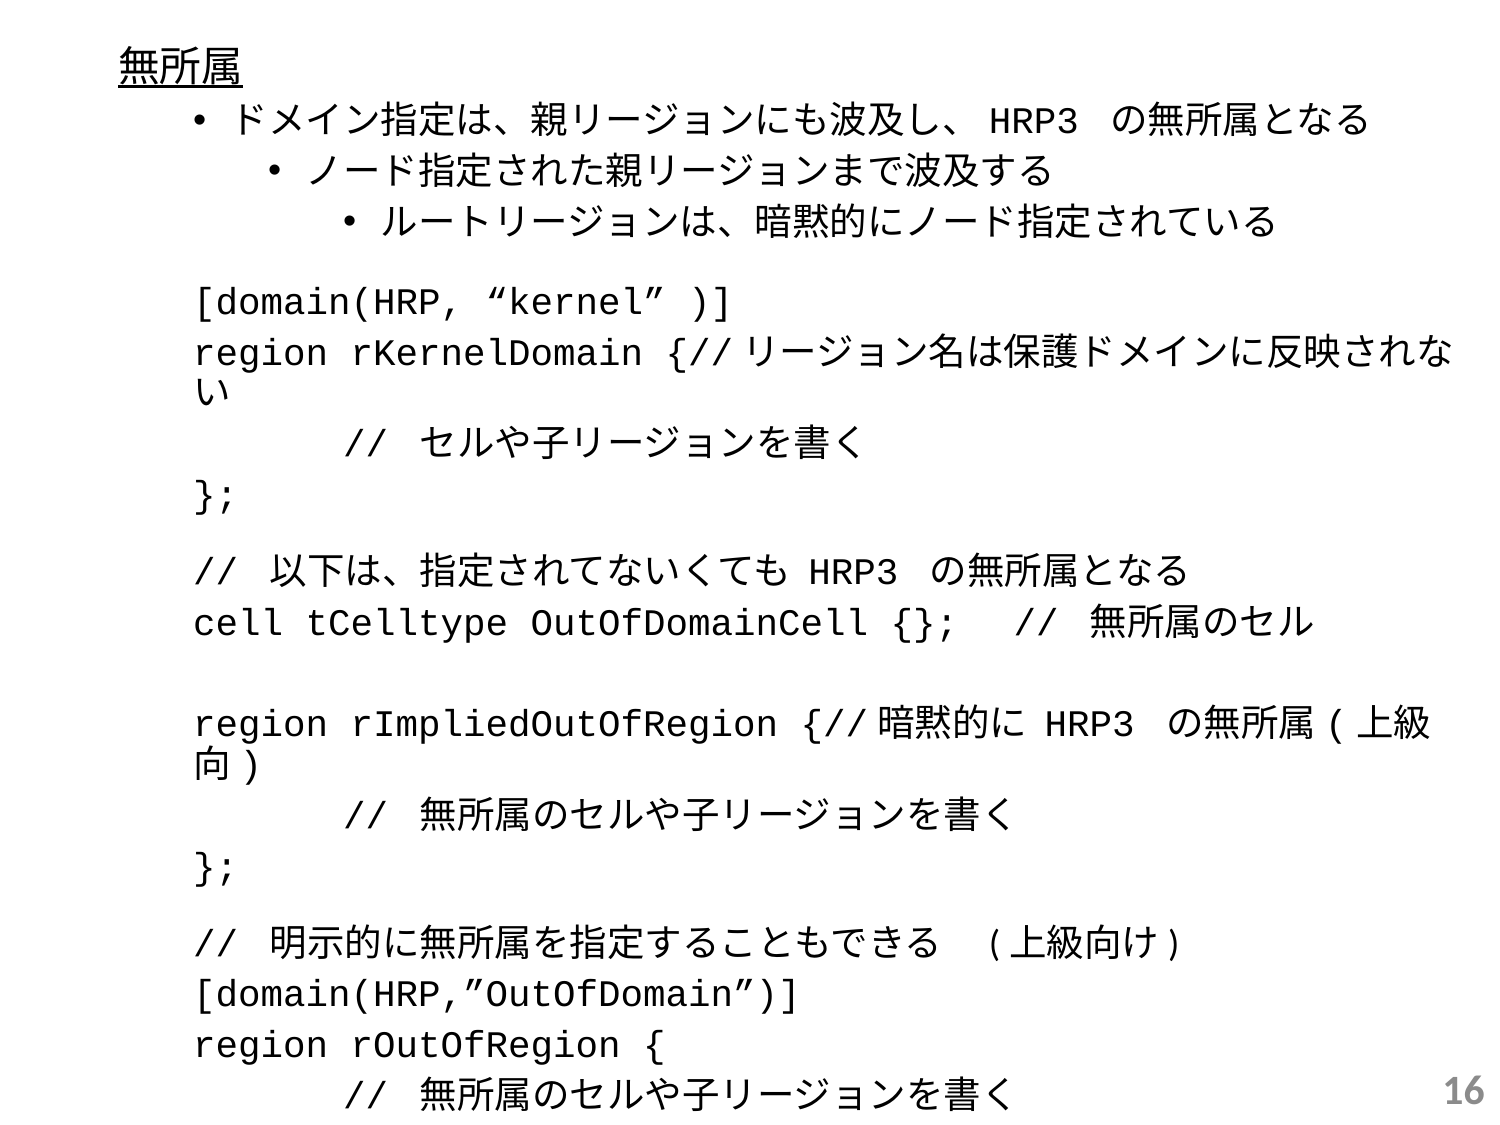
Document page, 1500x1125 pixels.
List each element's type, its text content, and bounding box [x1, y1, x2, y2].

list 無所属 ドメイン指定は、親リージョンにも波及し、HRP3 の無所属となる ノード指定された親リージョンまで波及する ルートリージョンは、暗黙的にノード指定されている [domain(HRP, “kernel” )] region rKernelDomain {//リージョン名は保護ドメインに反映されない // セルや子リージョンを書く }; // 以下は、指定されてないくても HRP3 の無所属となる cell tCelltype OutOfDomainCell {}; // 無所属のセル region rImpliedOutOfRegion {//暗黙的に HRP3 の無所属(上級向) // 無所属のセルや子リージョンを書く }; // 明示的に無所属を指定することもできる (上級向け) [domain(HRP,”OutOfDomain”)] region rOutOfRegion { // 無所属のセルや子リージョンを書く }; [103, 38, 1480, 1118]
slide_number 16 [1162, 1057, 1500, 1118]
